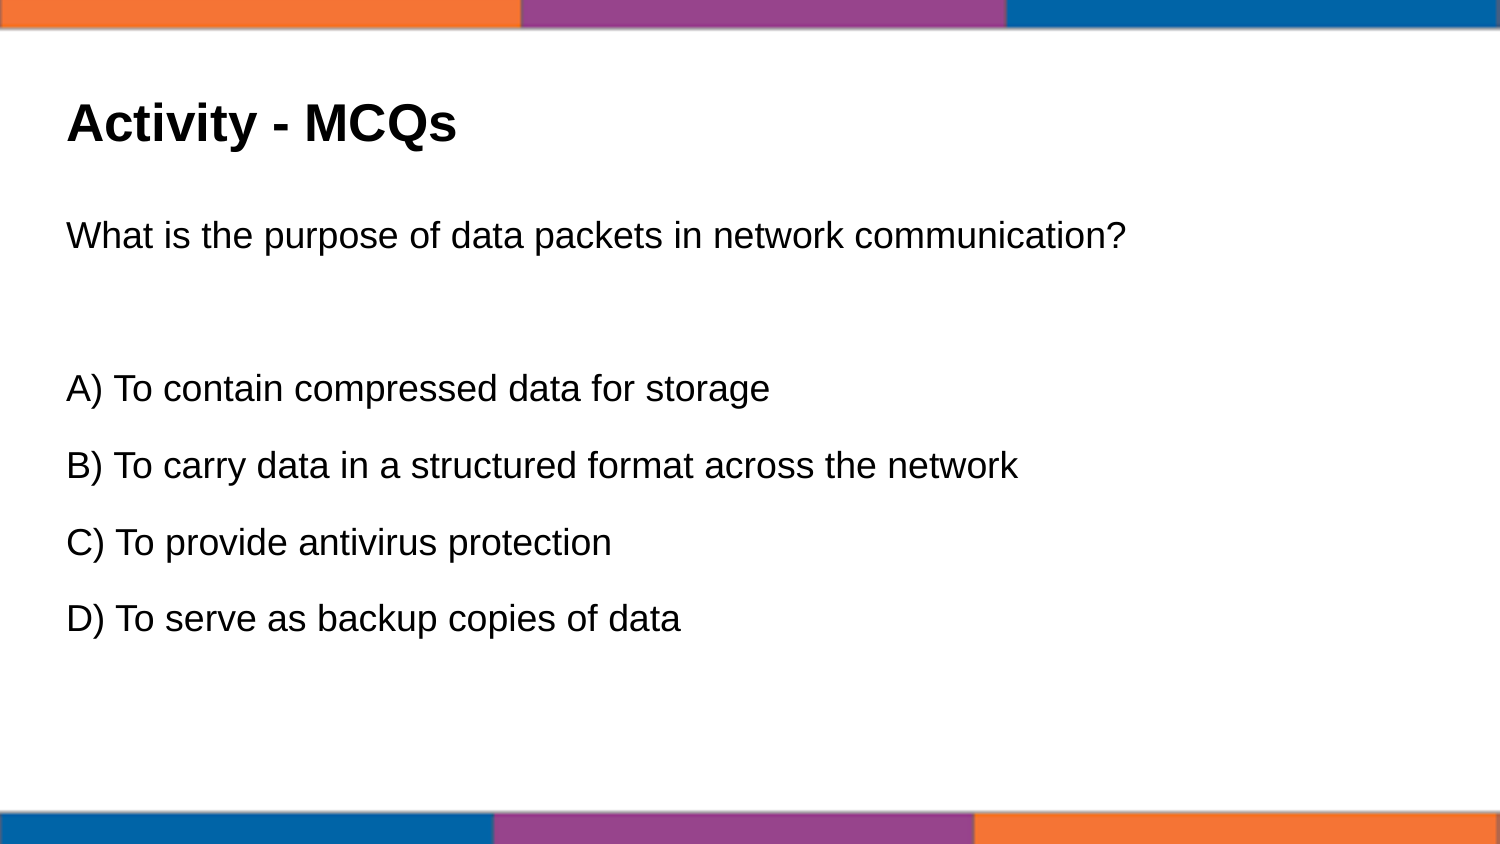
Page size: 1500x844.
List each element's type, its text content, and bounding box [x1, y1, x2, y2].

picture [0, 0, 1500, 844]
list What is the purpose of data packets in network communication? A) To contain compressed data for storage B) To carry data in a structured format across the network C) To provide antivirus protection D) To serve as backup copies of data [51, 189, 1206, 750]
title Activity - MCQs [51, 72, 1449, 167]
